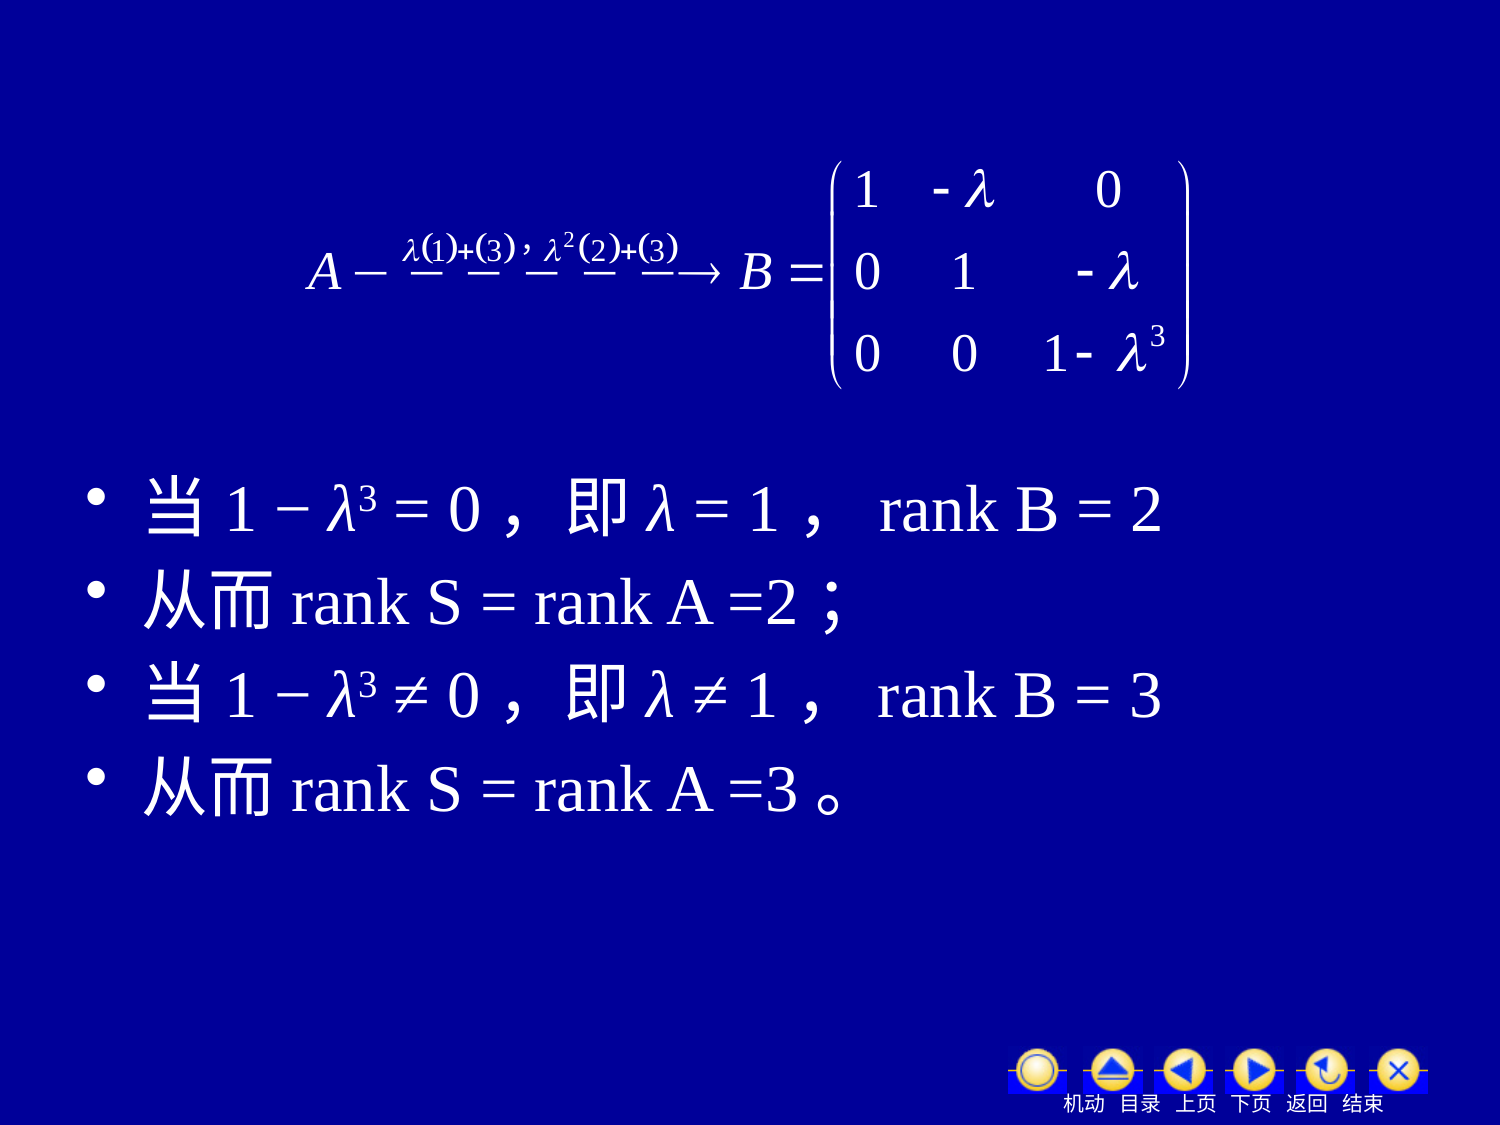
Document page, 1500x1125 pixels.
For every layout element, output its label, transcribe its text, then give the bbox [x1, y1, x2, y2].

picture [1008, 1046, 1067, 1094]
list 当1 − λ3 = 0，即λ = 1，rank B = 2 从而rank S = rank A =2； 当1 − λ3 ≠ 0，即λ ≠ 1，rank B = 3 从而rank S = rank A =3。 [70, 457, 1500, 997]
picture [1154, 1046, 1213, 1094]
picture [1369, 1046, 1428, 1094]
picture [1296, 1046, 1355, 1094]
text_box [296, 152, 1204, 399]
picture [1083, 1046, 1143, 1094]
picture [1225, 1046, 1284, 1094]
